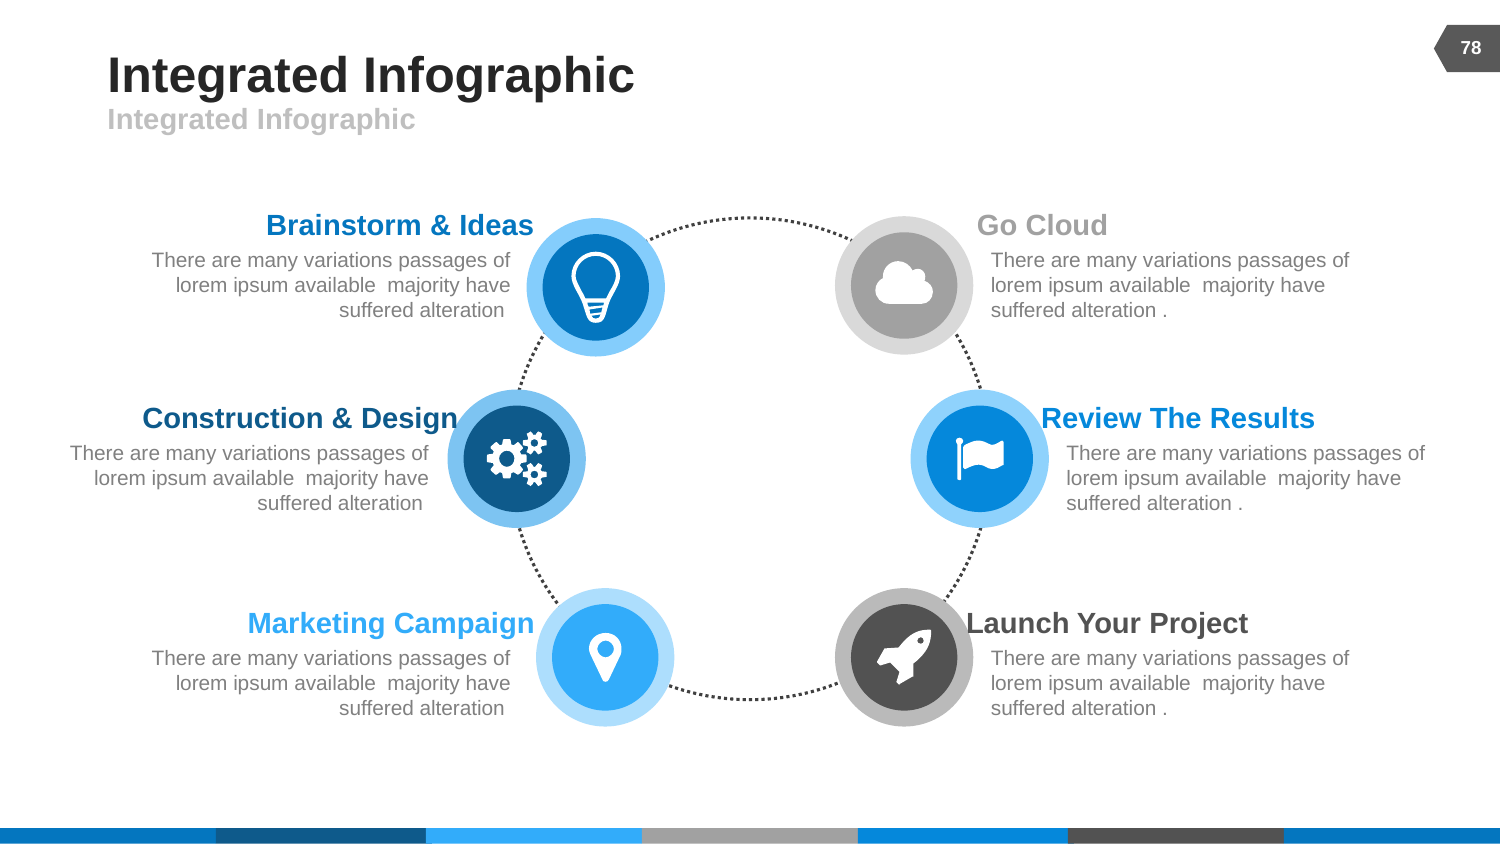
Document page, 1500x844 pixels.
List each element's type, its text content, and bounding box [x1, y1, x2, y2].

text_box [526, 217, 666, 357]
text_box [834, 587, 974, 727]
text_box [447, 389, 587, 529]
list Integrated Infographic [107, 101, 783, 135]
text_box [834, 215, 974, 355]
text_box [535, 587, 675, 727]
text_box [518, 215, 982, 702]
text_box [1066, 398, 1441, 516]
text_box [990, 205, 1365, 323]
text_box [136, 603, 511, 721]
title Integrated Infographic [107, 43, 1033, 102]
slide_number 78 [1439, 24, 1500, 70]
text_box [990, 603, 1365, 721]
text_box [910, 389, 1050, 529]
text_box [136, 205, 511, 323]
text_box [59, 398, 429, 516]
